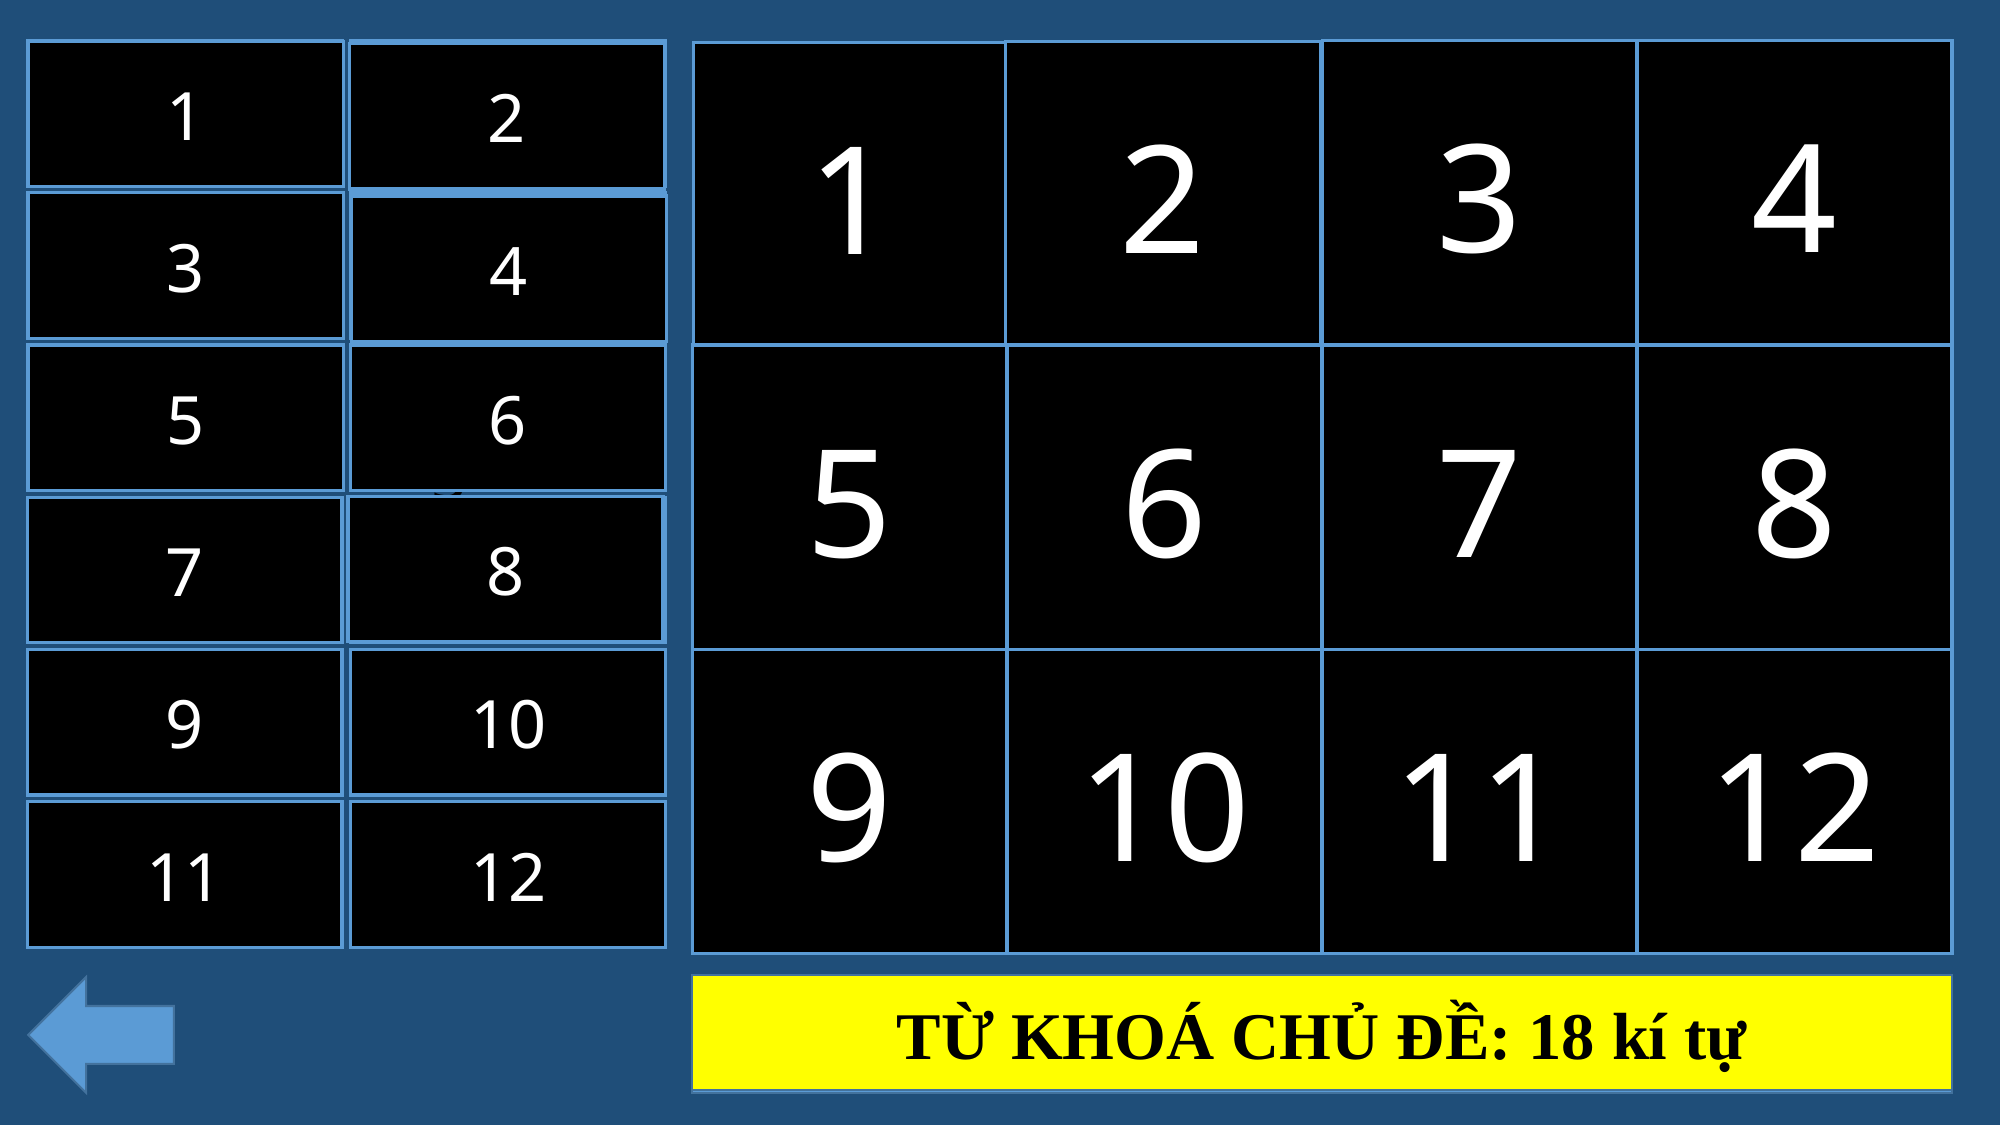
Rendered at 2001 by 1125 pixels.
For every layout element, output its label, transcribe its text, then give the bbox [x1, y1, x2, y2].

text_box 3 [27, 191, 345, 340]
text_box 10 [349, 648, 667, 797]
text_box 2 [348, 42, 666, 191]
text_box 12 [1636, 648, 1954, 955]
text_box 2 [1004, 40, 1321, 44]
text_box 11 [1321, 948, 1636, 955]
text_box 1 [27, 40, 345, 188]
picture [697, 44, 1950, 948]
text_box [26, 974, 175, 1096]
text_box 5 [691, 343, 697, 648]
text_box sensor [349, 39, 667, 188]
text_box 8 [346, 495, 665, 643]
text_box 10 [1006, 948, 1321, 955]
text_box 3 [1321, 39, 1636, 44]
text_box 4 [1636, 39, 1954, 343]
text_box 11 [26, 800, 344, 949]
text_box 6 [349, 343, 667, 492]
text_box 7 [26, 496, 344, 644]
text_box Apple Watch [349, 191, 667, 340]
text_box 12 [349, 800, 667, 949]
text_box 5 [27, 343, 345, 492]
text_box 9 [26, 648, 344, 797]
text_box TỪ KHOÁ CHỦ ĐỀ: 18 kí tự [691, 974, 1953, 1091]
text_box 4 [350, 194, 668, 343]
text_box 8 [1950, 343, 1954, 648]
text_box 9 [691, 648, 1006, 955]
text_box 1 [692, 41, 1004, 343]
